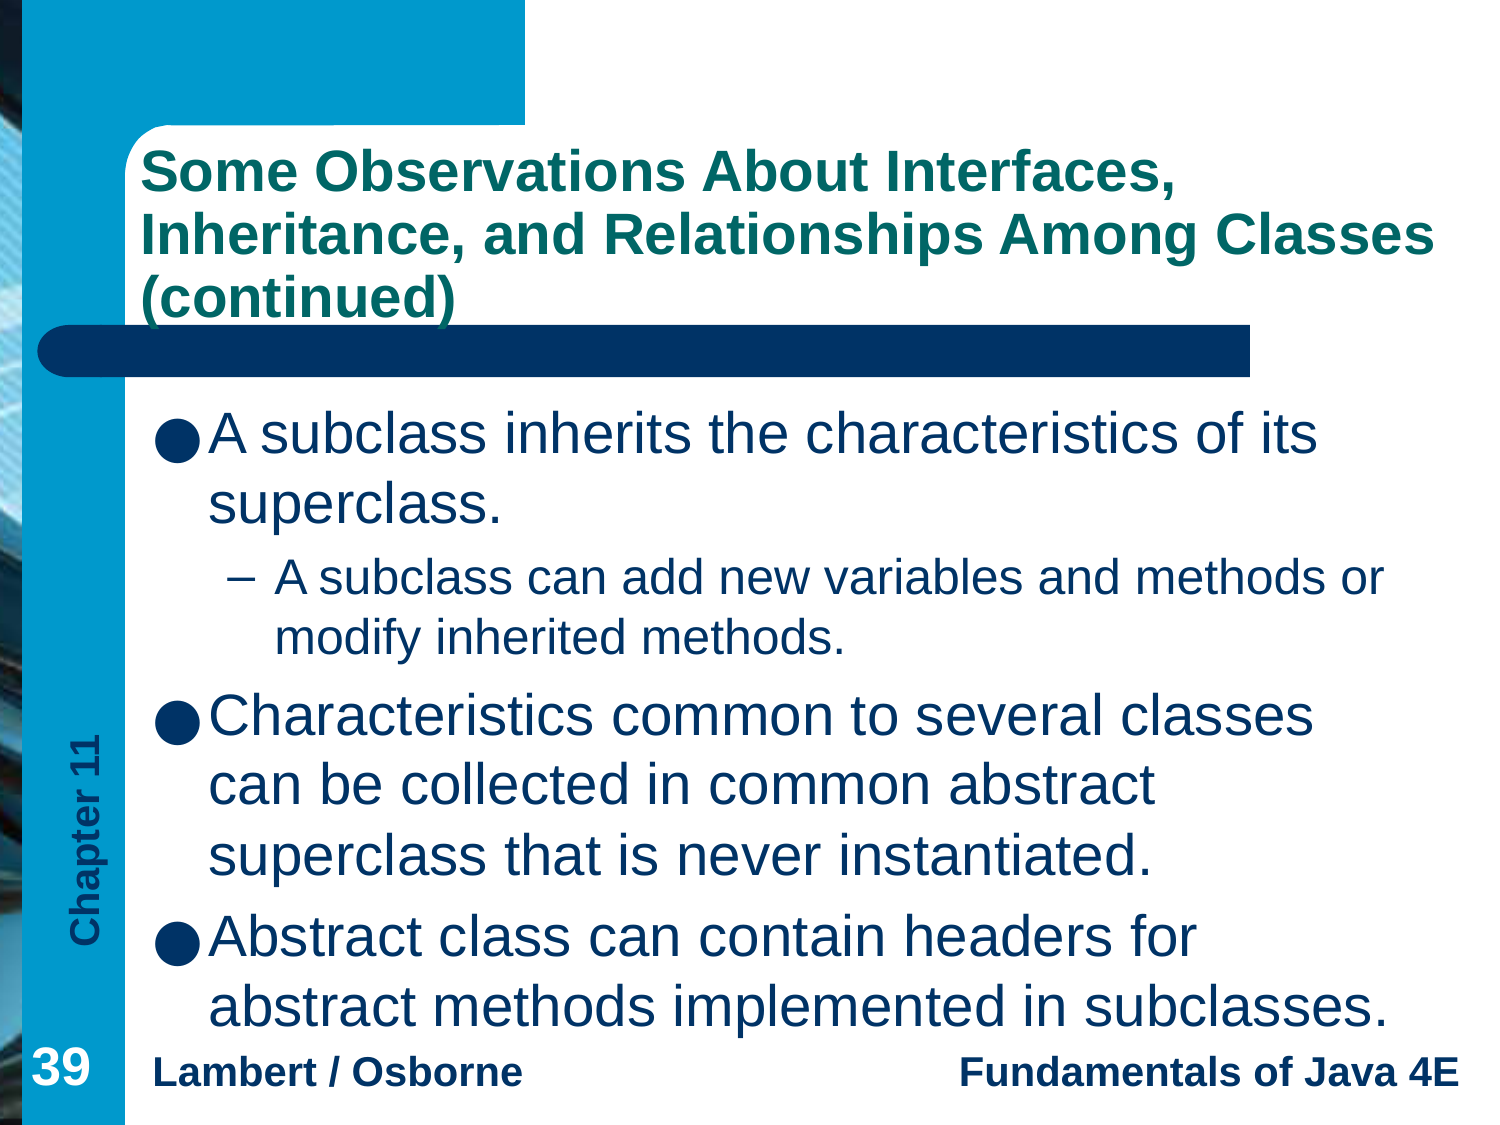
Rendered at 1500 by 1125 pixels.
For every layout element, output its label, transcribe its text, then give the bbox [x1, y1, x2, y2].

slide_number ‹#› [13, 1023, 111, 1105]
list A subclass inherits the characteristics of its superclass. A subclass can add new variables and methods or modify inherited methods. Characteristics common to several classes can be collected in common abstract superclass that is never instantiated. Abstract class can contain headers for abstract methods implemented in subclasses. [137, 387, 1438, 999]
title Some Observations About Interfaces, Inheritance, and Relationships Among Classes (continued) [125, 149, 1475, 338]
picture [0, 0, 21, 1125]
